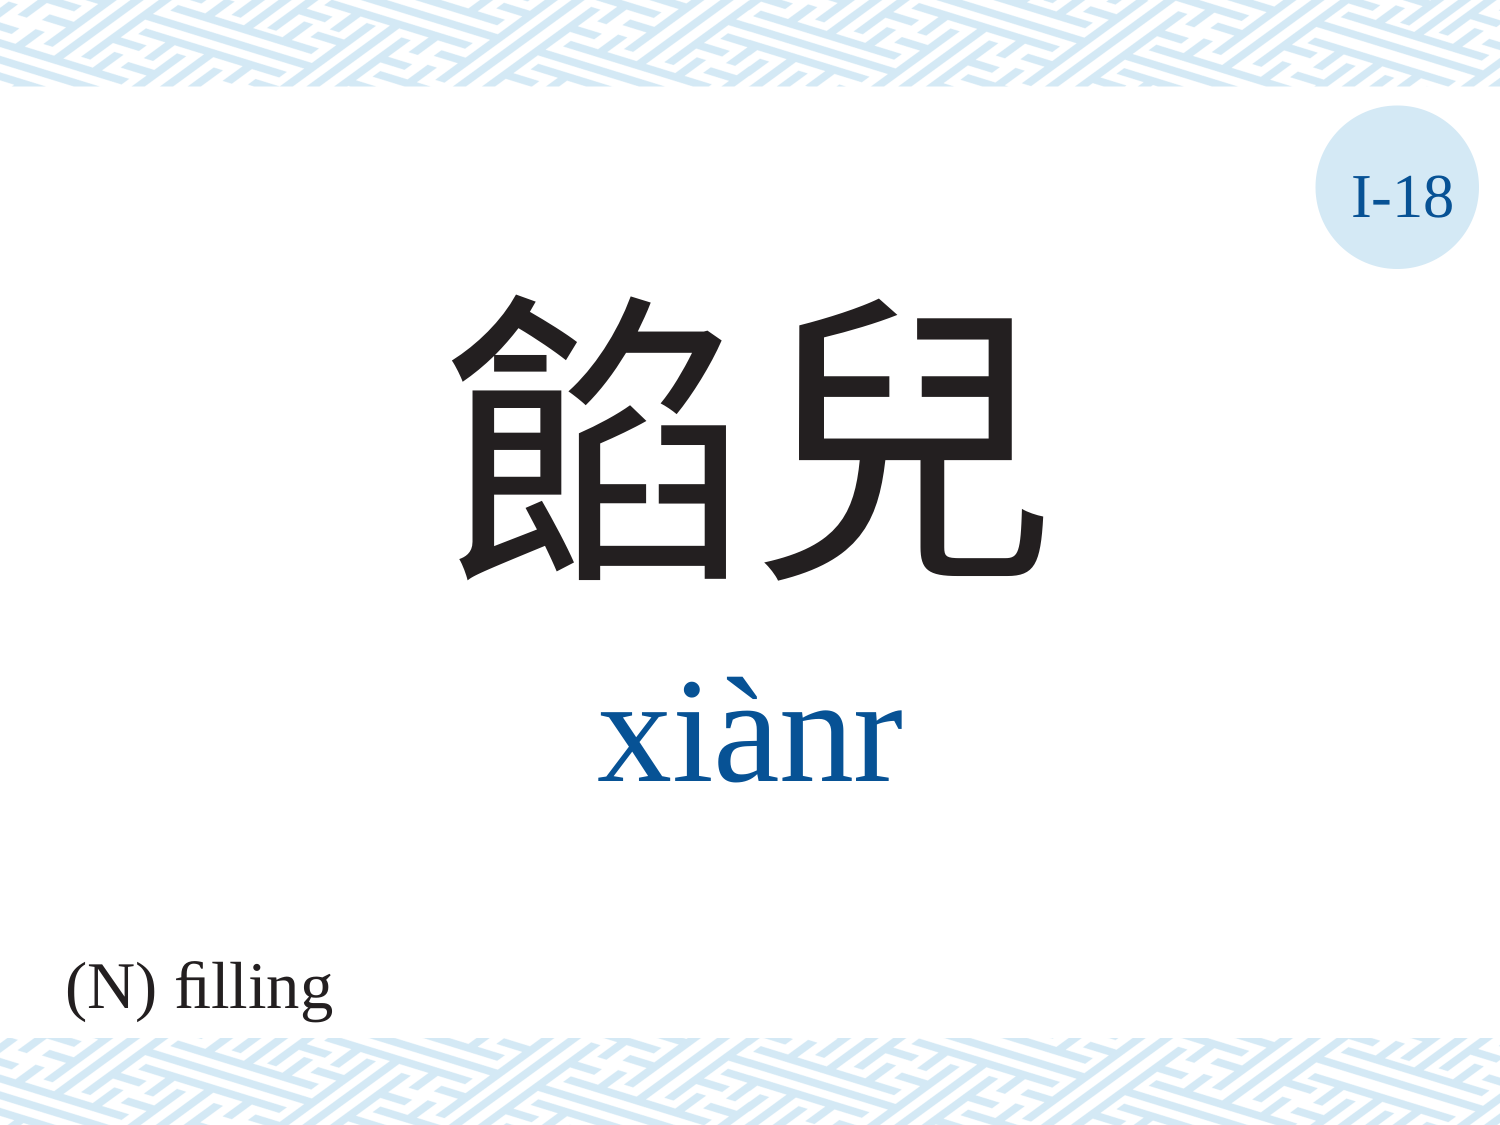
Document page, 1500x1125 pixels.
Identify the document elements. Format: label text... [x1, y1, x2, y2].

text_box I-18 餡兒 xiànr [439, 154, 1456, 812]
text_box (N) ﬁlling [62, 942, 369, 1023]
picture [0, 0, 1500, 1125]
